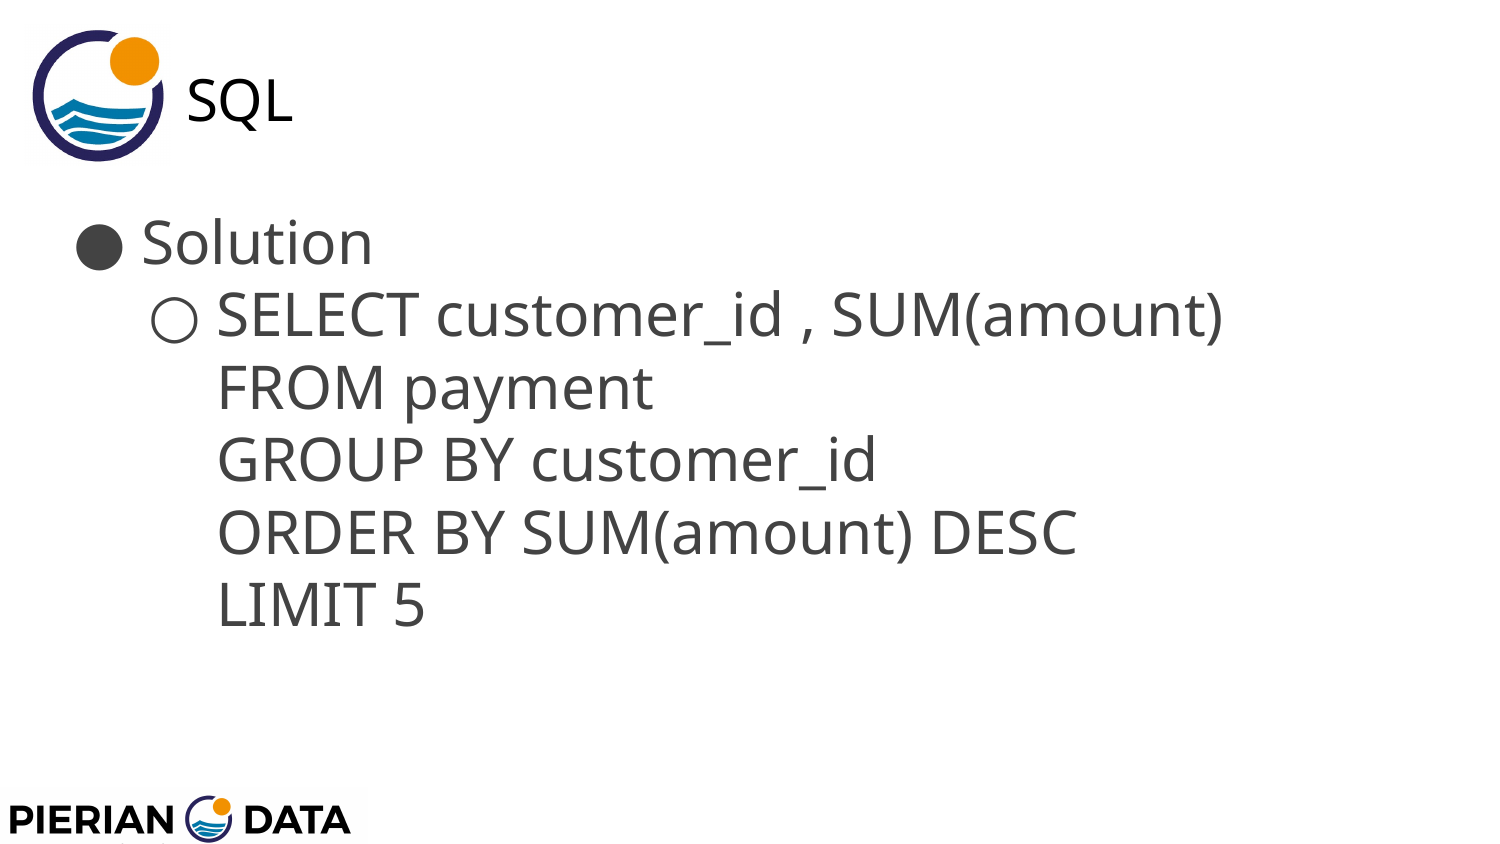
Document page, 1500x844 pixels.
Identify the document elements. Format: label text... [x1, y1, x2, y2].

picture [0, 787, 368, 844]
picture [24, 24, 172, 167]
list Solution SELECT customer_id , SUM(amount) FROM payment GROUP BY customer_id ORDER BY SUM(amount) DESC LIMIT 5 [51, 189, 1476, 750]
title SQL [176, 48, 1449, 143]
